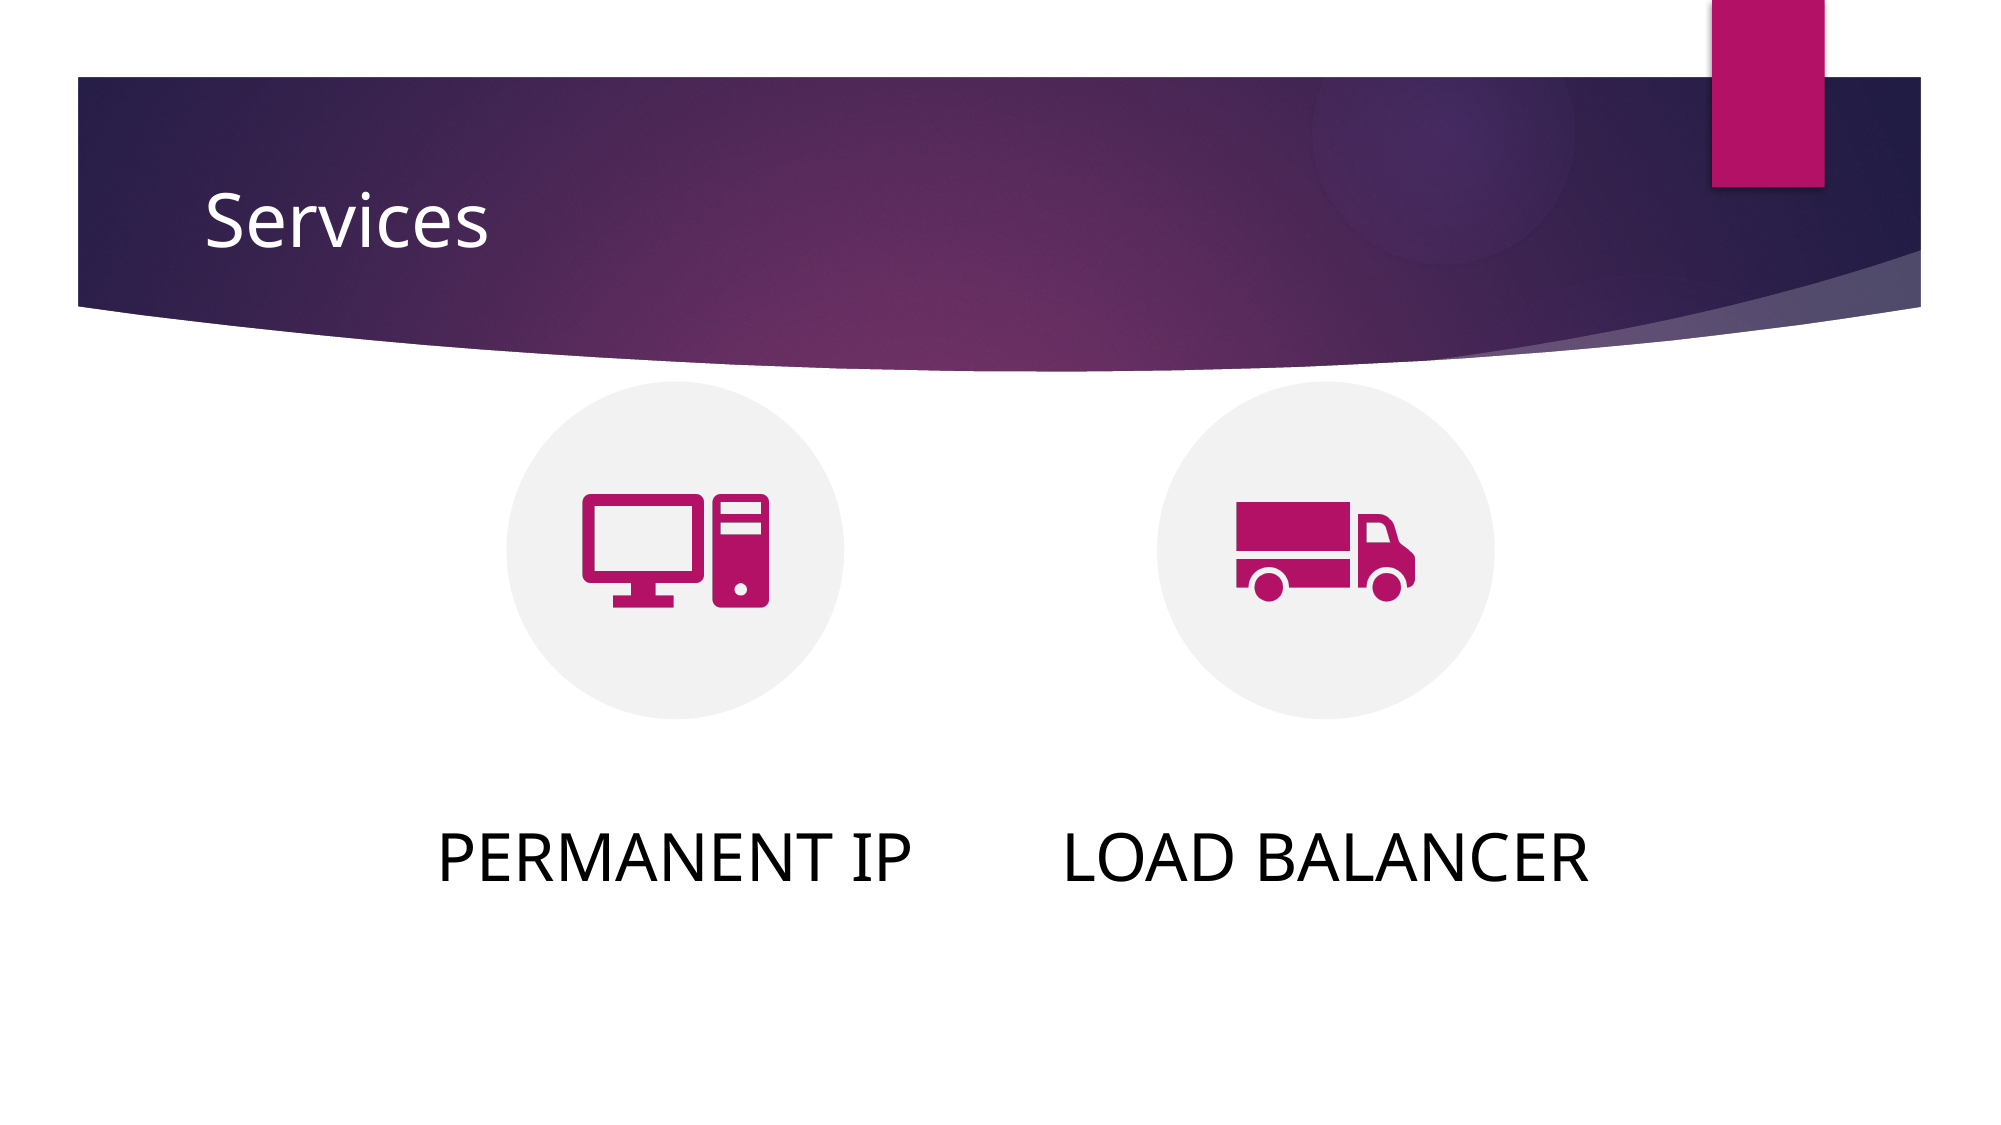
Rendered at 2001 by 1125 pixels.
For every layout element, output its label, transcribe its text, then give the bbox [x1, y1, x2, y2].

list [210, 380, 1791, 943]
title Services [189, 159, 1627, 276]
